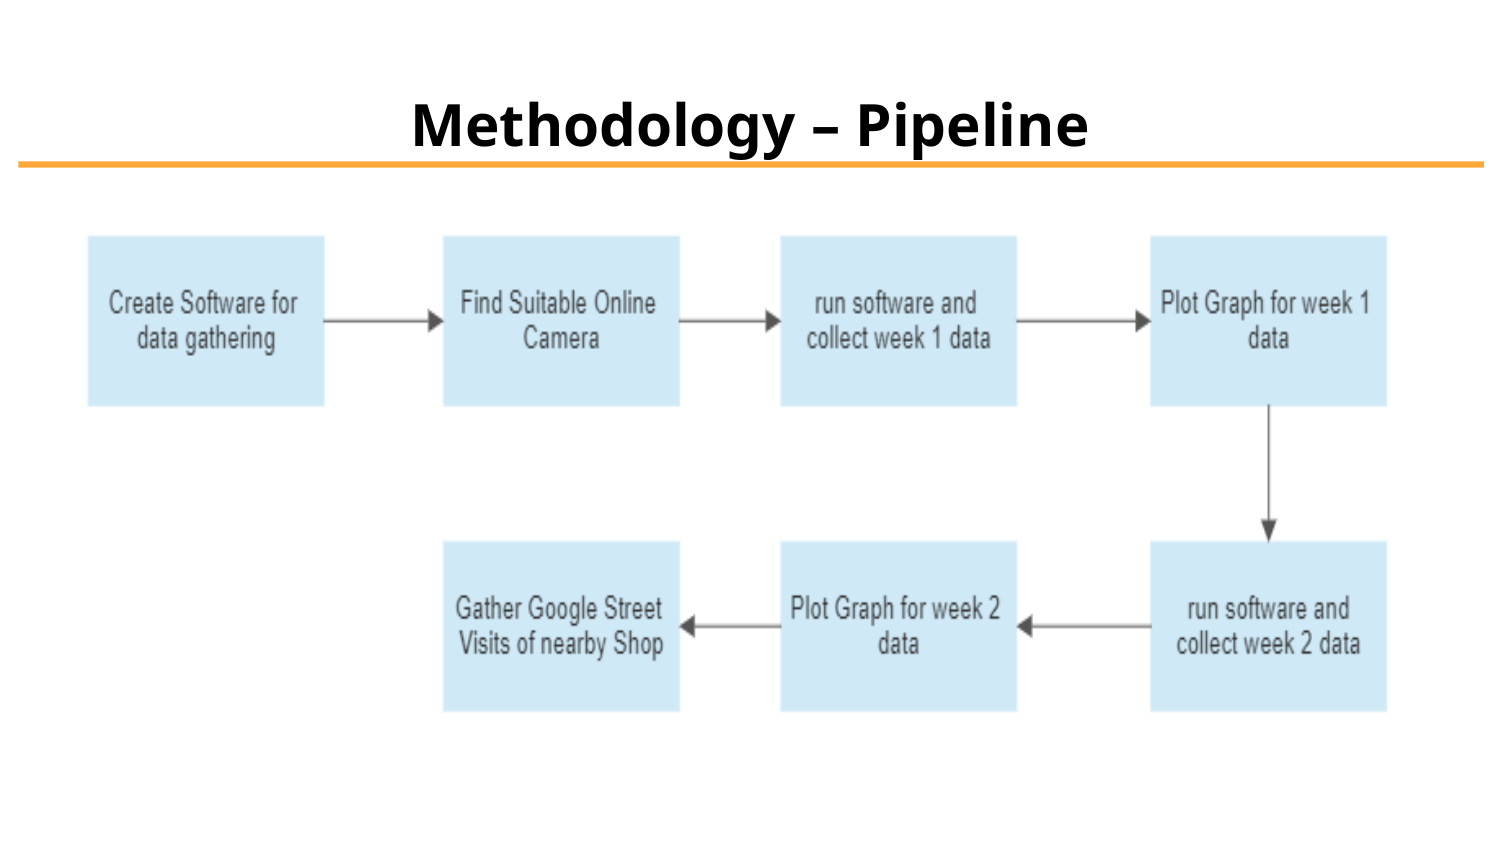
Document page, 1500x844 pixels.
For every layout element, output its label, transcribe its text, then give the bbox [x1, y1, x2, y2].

picture [51, 188, 1449, 750]
title Methodology – Pipeline [51, 72, 1449, 161]
